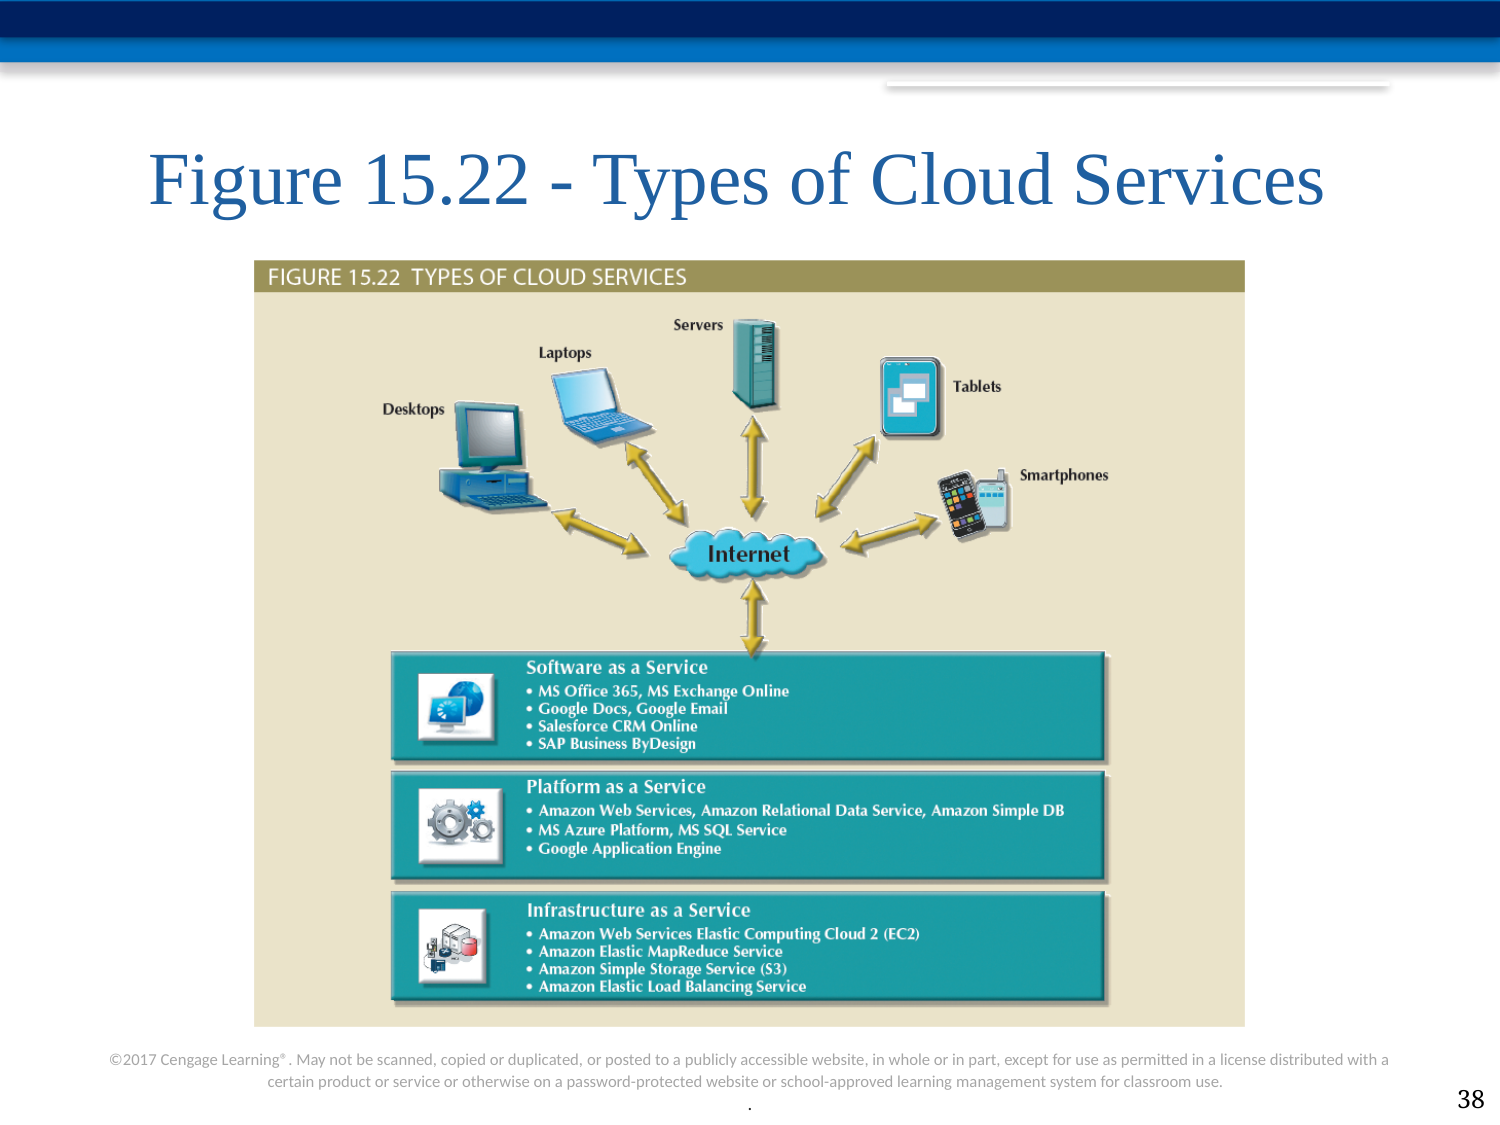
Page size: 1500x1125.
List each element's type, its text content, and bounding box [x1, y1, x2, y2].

title Figure 15.22 - Types of Cloud Services [87, 87, 1388, 263]
picture [249, 249, 1251, 1033]
slide_number 38 [1425, 1074, 1500, 1125]
